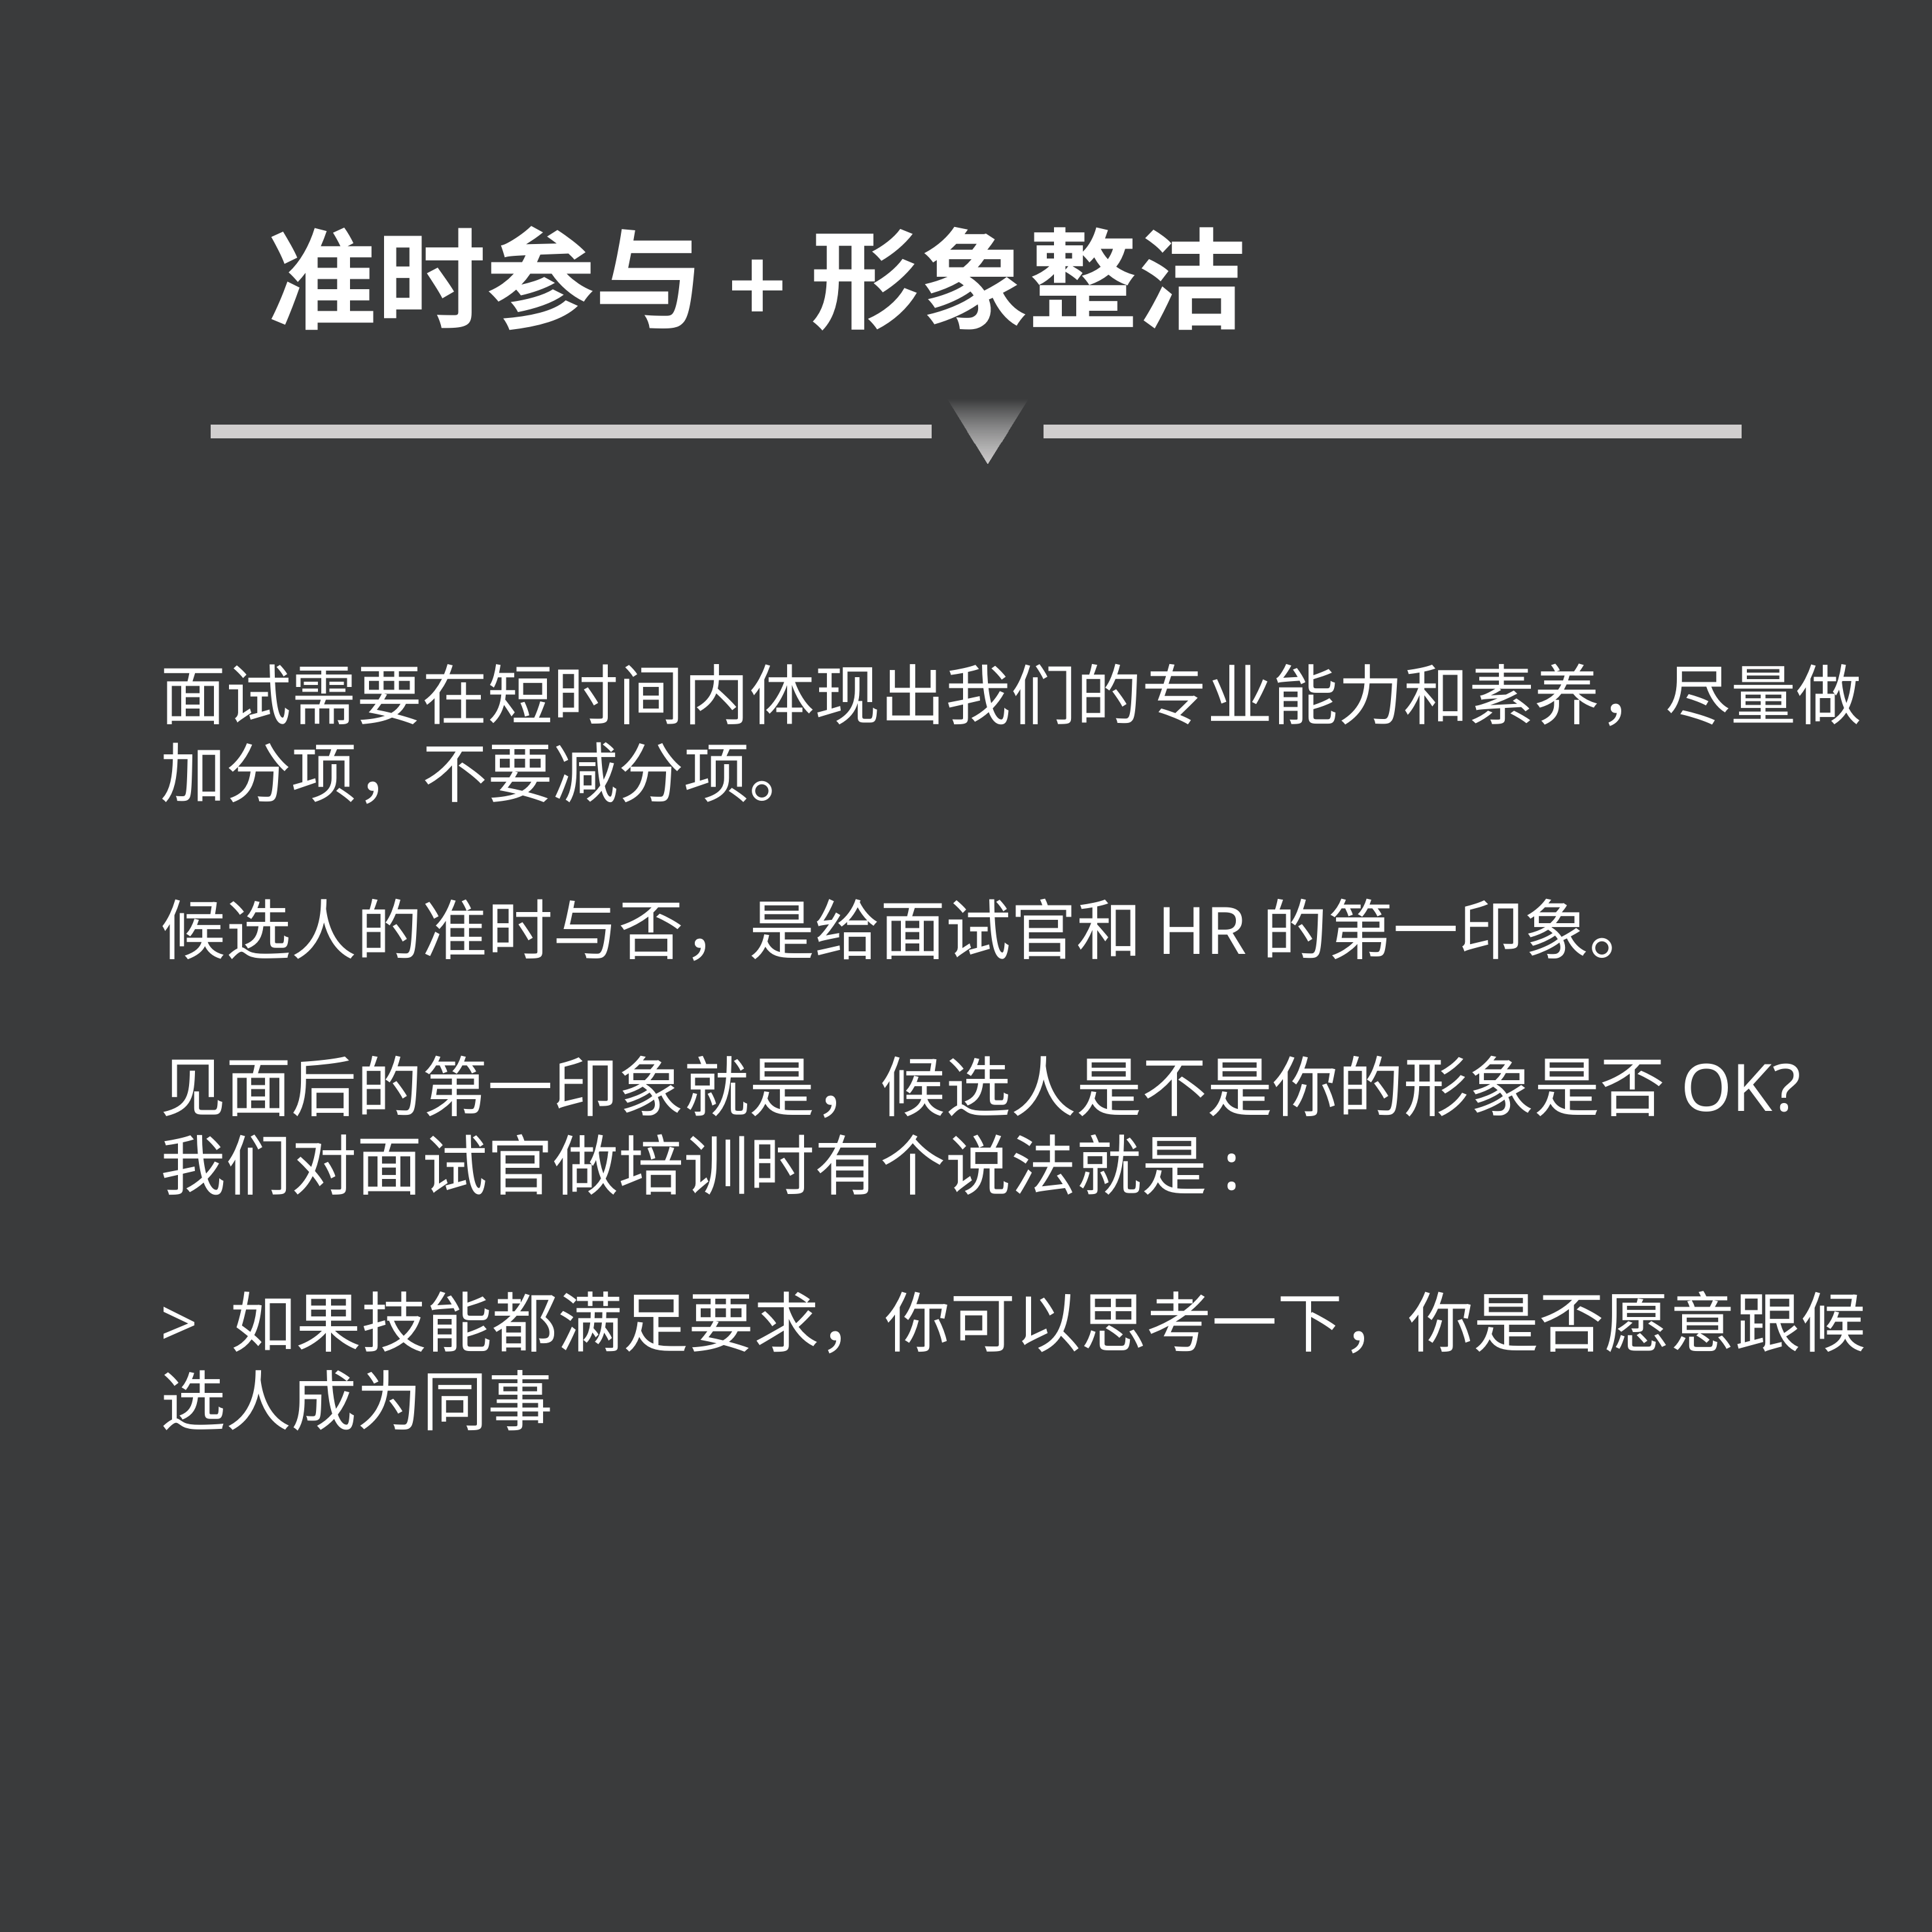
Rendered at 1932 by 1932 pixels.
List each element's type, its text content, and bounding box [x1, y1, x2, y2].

text_box 面试需要在短时间内体现出我们的专业能力和素养，尽量做加分项，不要减分项。 候选人的准时与否，是给面试官和HR的第一印象。 见面后的第一印象就是，候选人是不是你的形象是否OK? 我们对面试官做培训时有个说法就是: > 如果技能都满足要求，你可以思考一下，你是否愿意跟候选人成为同事 [150, 648, 1932, 1443]
text_box [947, 398, 1028, 465]
text_box 准时参与+形象整洁 [258, 206, 1717, 347]
